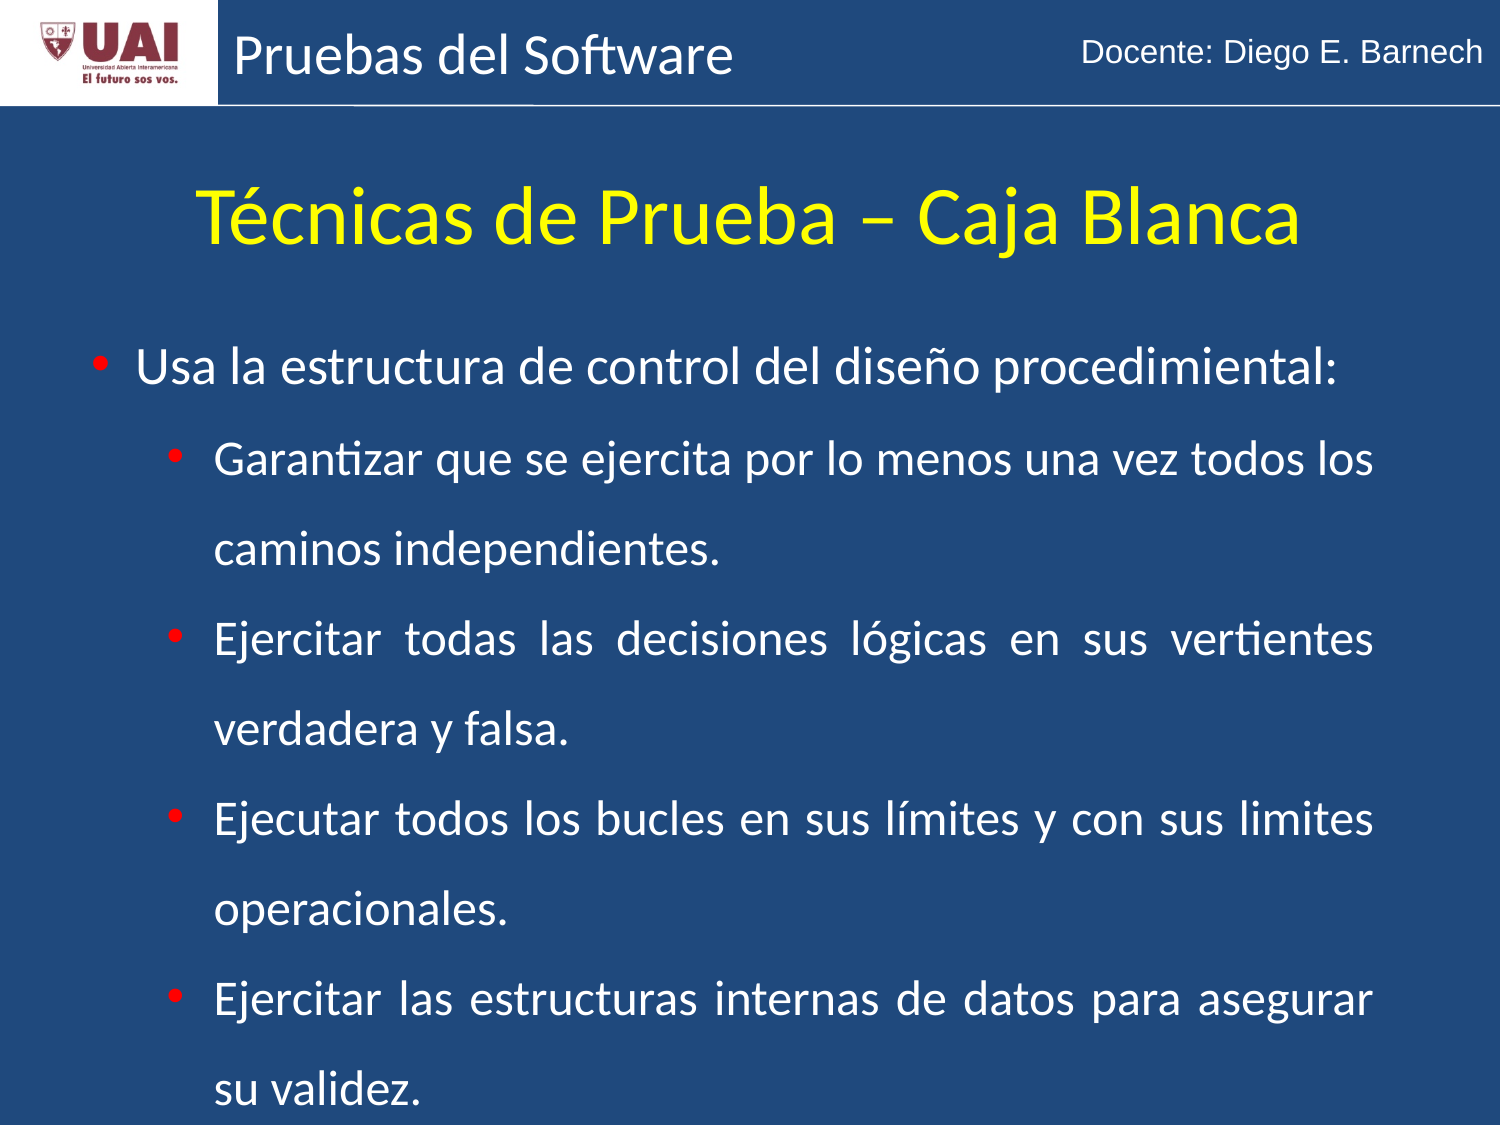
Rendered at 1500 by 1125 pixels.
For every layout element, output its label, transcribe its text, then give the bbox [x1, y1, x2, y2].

text_box Técnicas de Prueba – Caja Blanca [0, 153, 1500, 269]
picture [0, 0, 218, 106]
text_box Docente: Diego E. Barnech [1066, 22, 1500, 78]
title Pruebas del Software [221, 0, 1046, 92]
text_box Usa la estructura de control del diseño procedimiental: Garantizar que se ejercita por lo menos una vez todos los caminos independientes. Ejercitar todas las decisiones lógicas en sus vertientes verdadera y falsa. Ejecutar todos los bucles en sus límites y con sus limites operacionales. Ejercitar las estructuras internas de datos para asegurar su validez. [76, 290, 1390, 1123]
